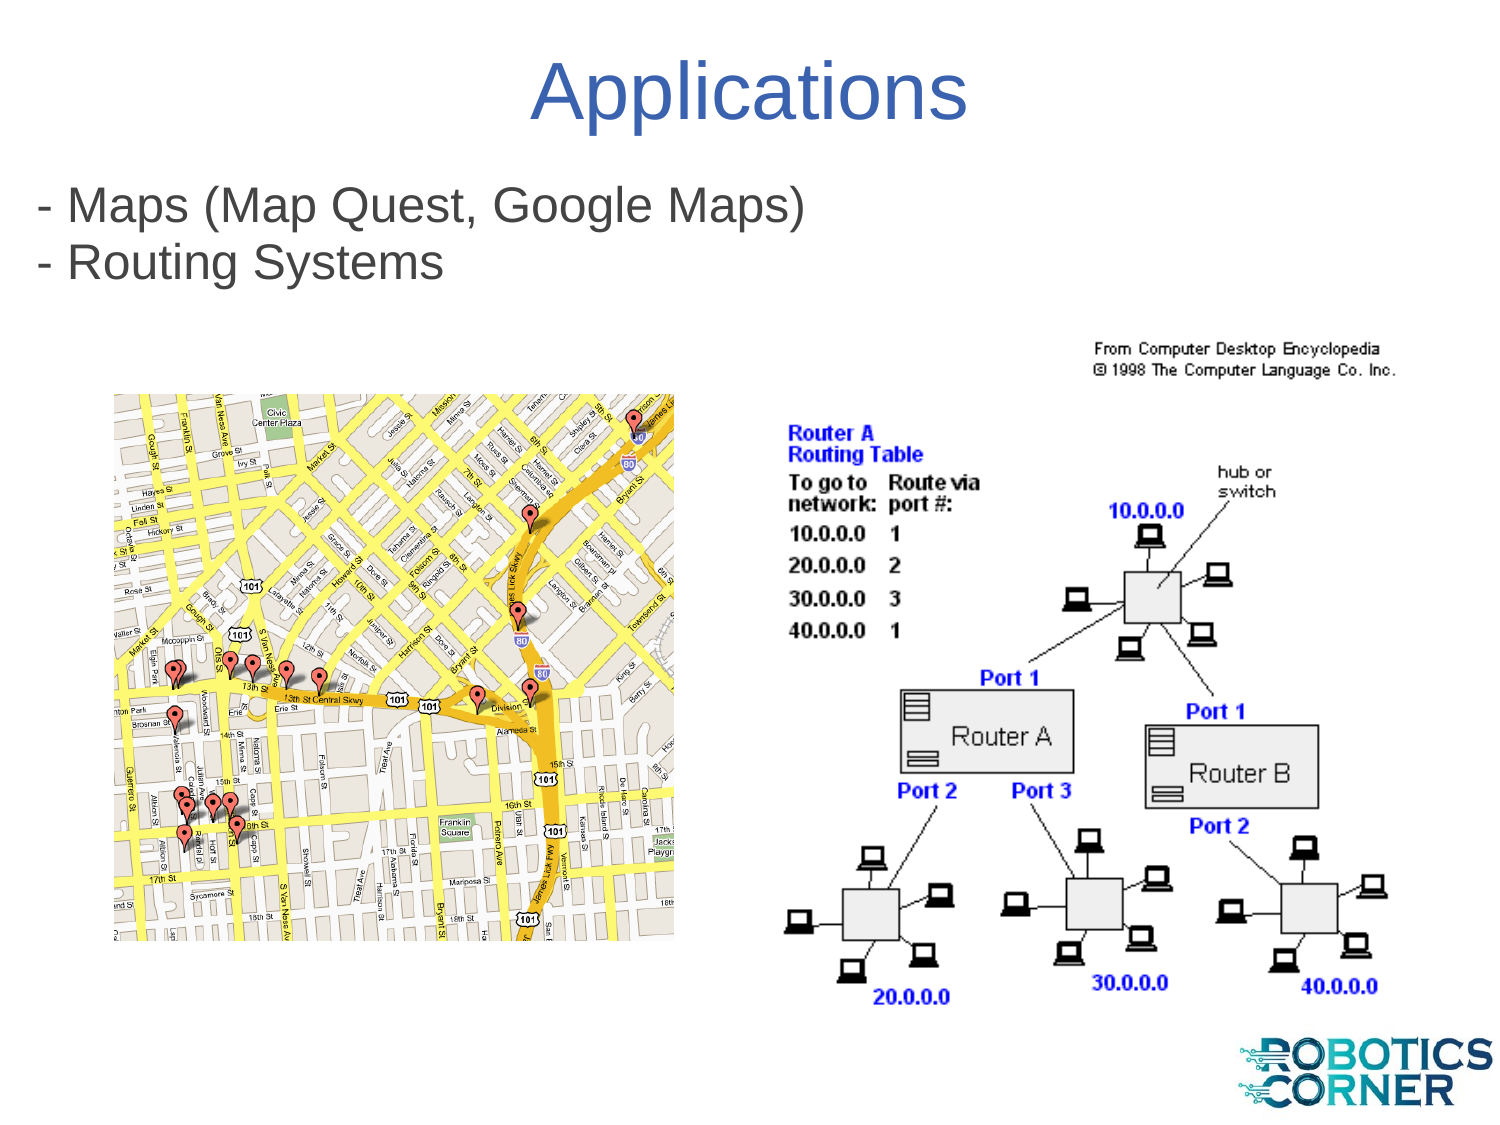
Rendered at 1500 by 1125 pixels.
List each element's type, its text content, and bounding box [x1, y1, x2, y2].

picture [113, 393, 675, 941]
picture [779, 339, 1397, 1012]
title Applications [36, 45, 1464, 177]
list - Maps (Map Quest, Google Maps) - Routing Systems [36, 177, 1464, 988]
picture [1235, 1024, 1495, 1122]
